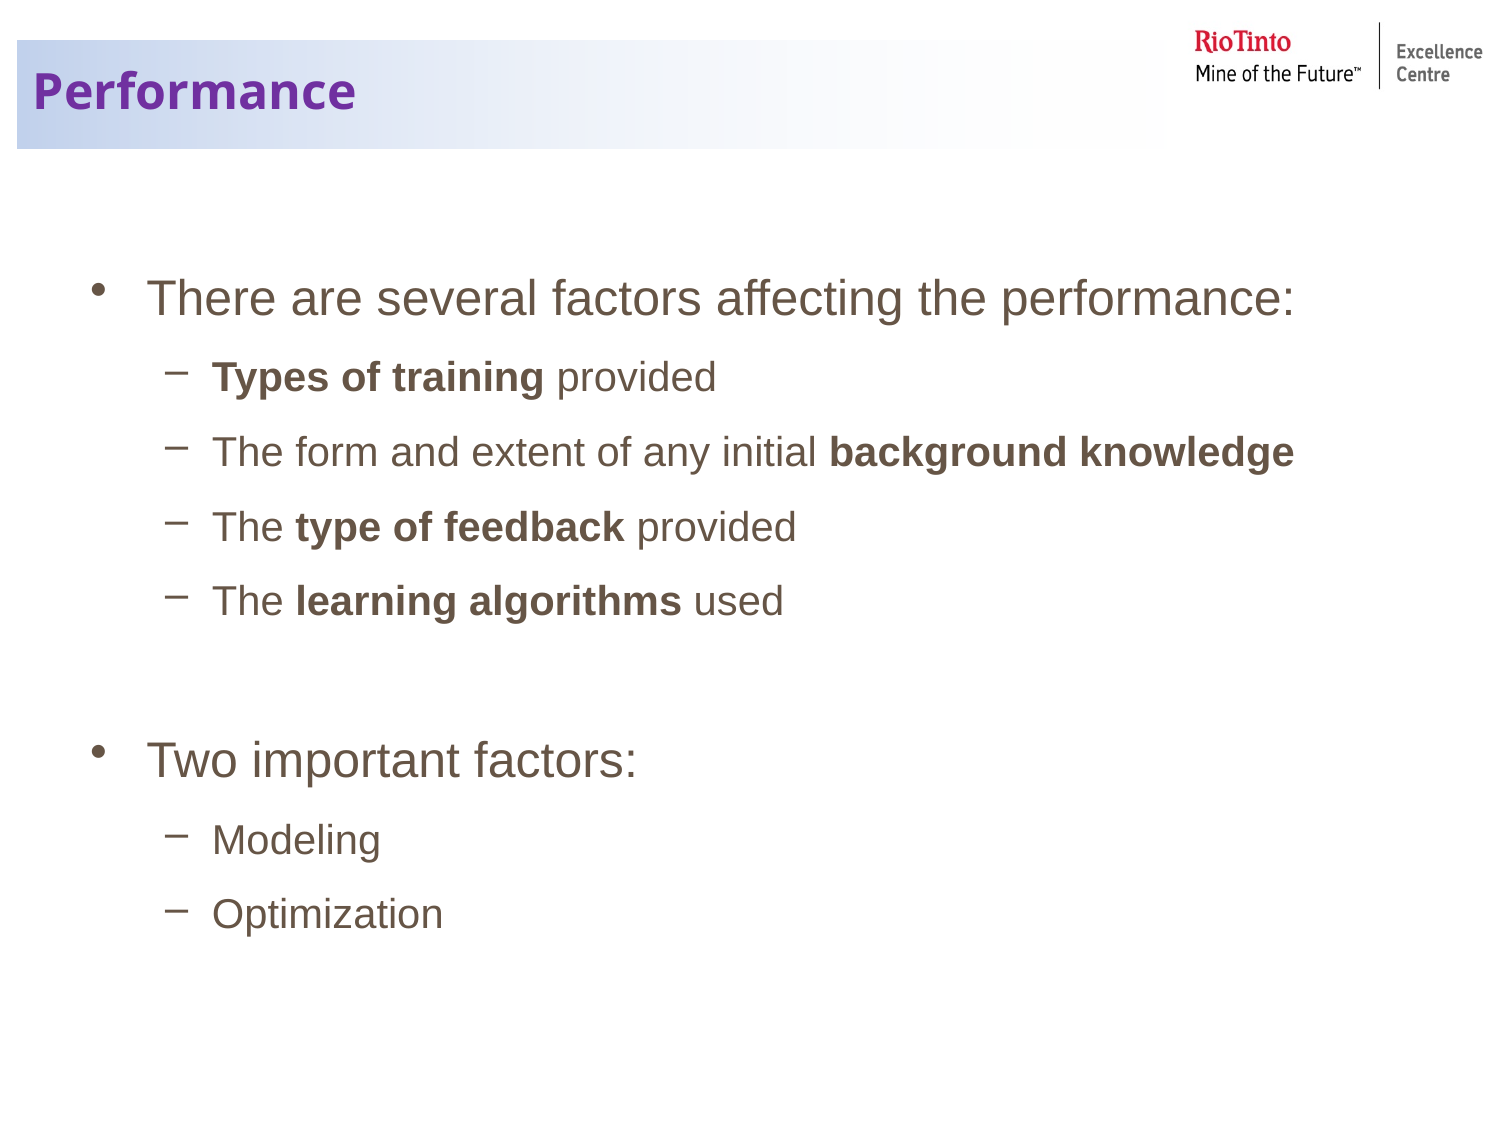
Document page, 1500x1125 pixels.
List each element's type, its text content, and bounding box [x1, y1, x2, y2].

title Performance [17, 40, 1176, 149]
picture [1177, 10, 1500, 101]
list There are several factors affecting the performance: Types of training provided The form and extent of any initial background knowledge The type of feedback provided The learning algorithms used Two important factors: Modeling Optimization [74, 245, 1426, 1006]
